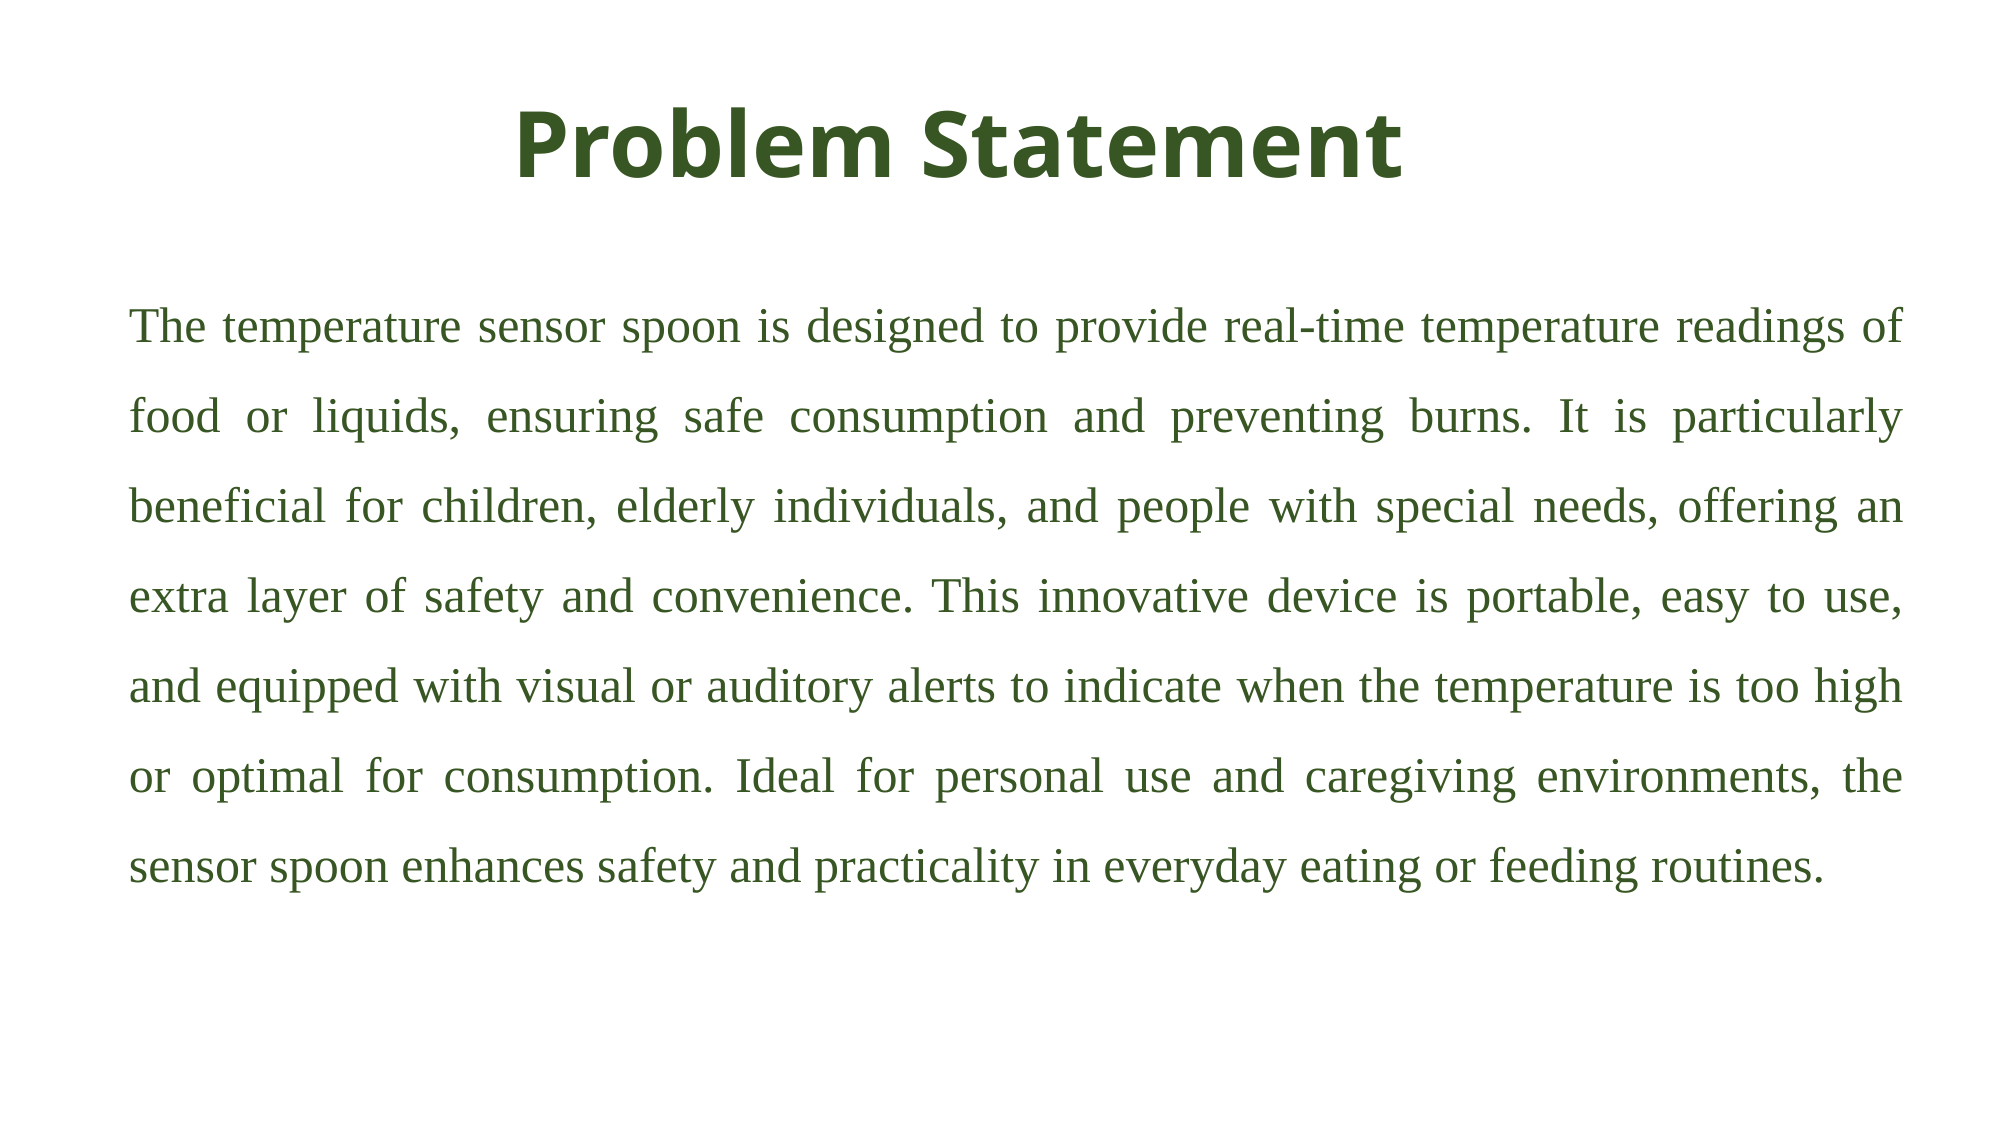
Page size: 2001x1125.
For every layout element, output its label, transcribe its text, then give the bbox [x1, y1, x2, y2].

text_box The temperature sensor spoon is designed to provide real-time temperature readings of food or liquids, ensuring safe consumption and preventing burns. It is particularly beneficial for children, elderly individuals, and people with special needs, offering an extra layer of safety and convenience. This innovative device is portable, easy to use, and equipped with visual or auditory alerts to indicate when the temperature is too high or optimal for consumption. Ideal for personal use and caregiving environments, the sensor spoon enhances safety and practicality in everyday eating or feeding routines. [114, 255, 1920, 901]
title Problem Statement [497, 69, 2000, 219]
